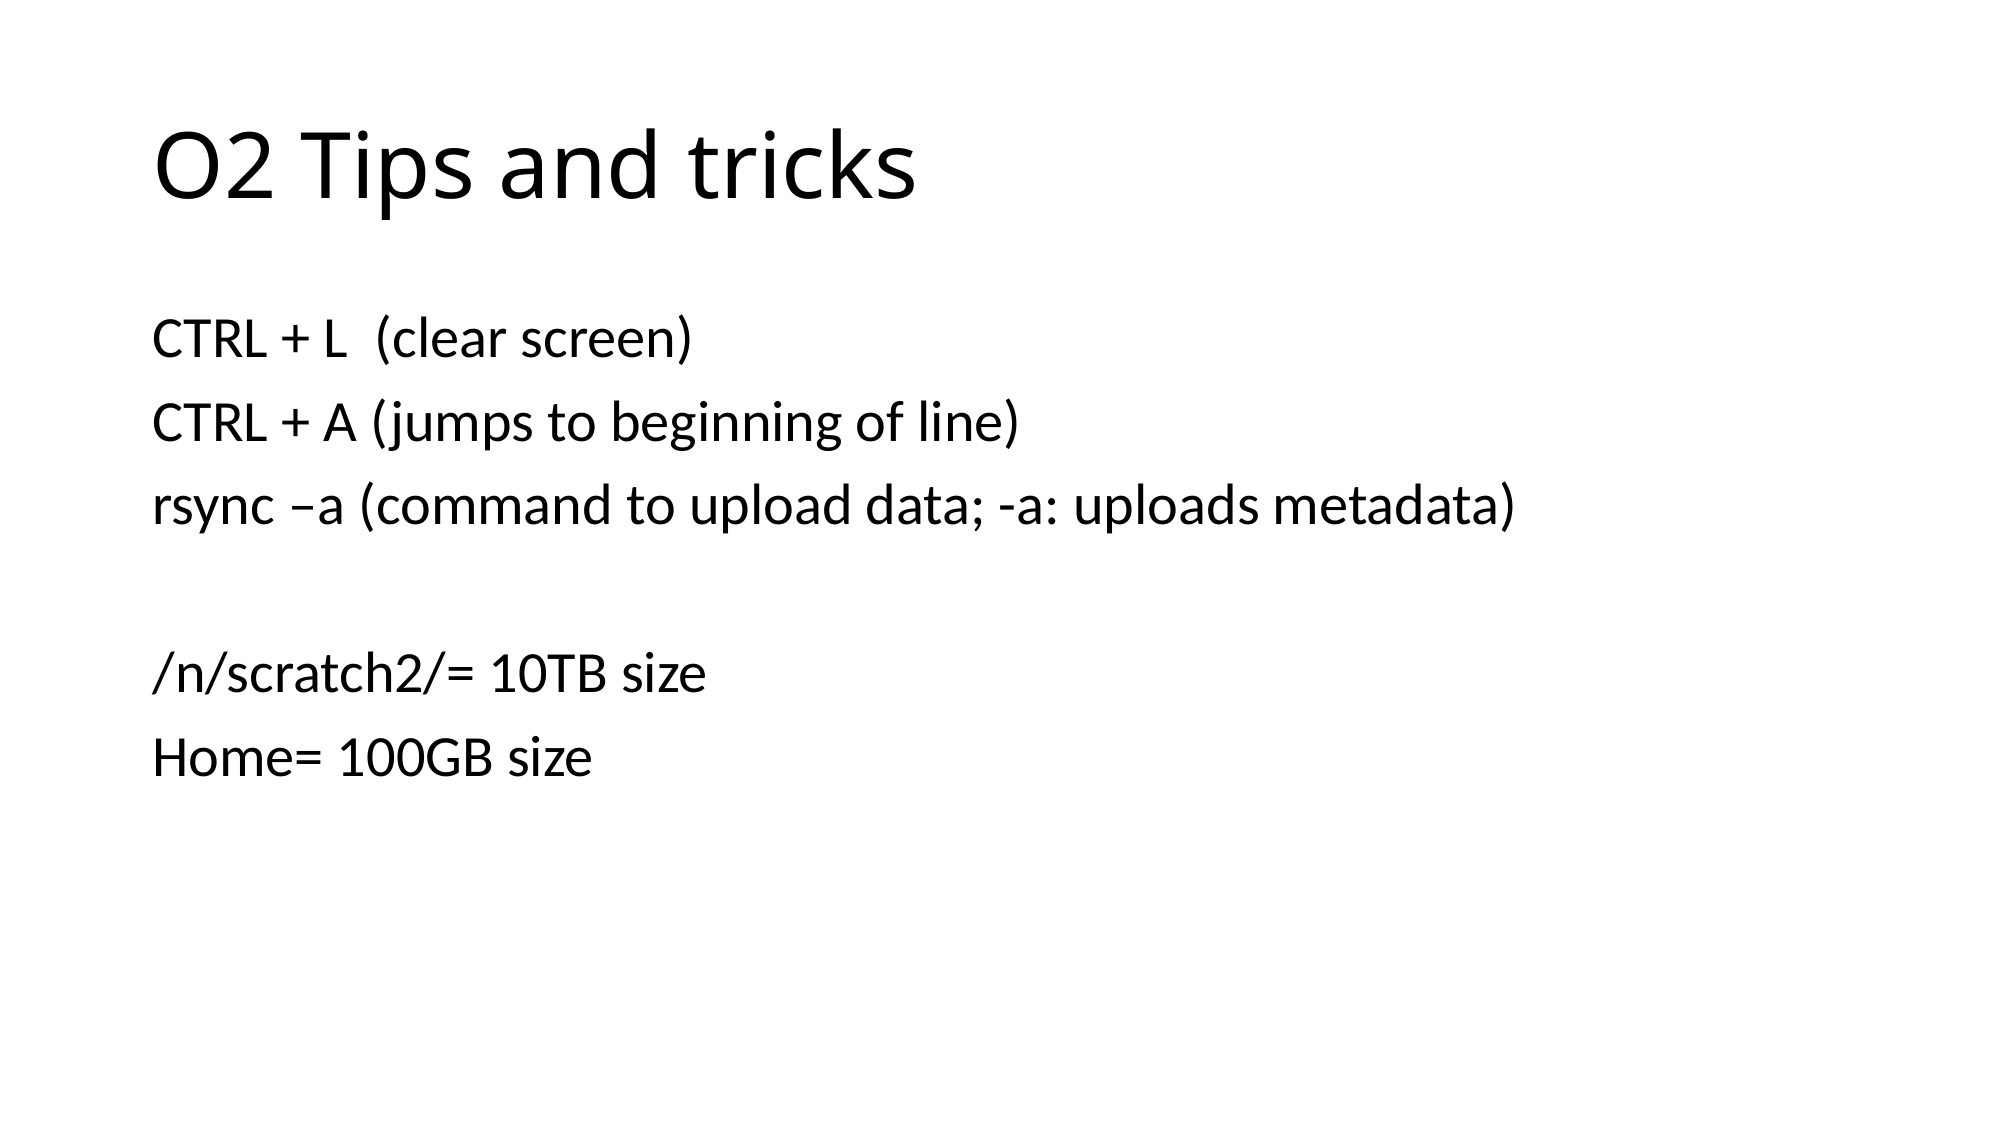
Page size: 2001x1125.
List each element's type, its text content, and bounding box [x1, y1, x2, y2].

list CTRL + L (clear screen) CTRL + A (jumps to beginning of line) rsync –a (command to upload data; -a: uploads metadata) /n/scratch2/= 10TB size Home= 100GB size [137, 299, 1863, 1014]
title O2 Tips and tricks [137, 59, 1863, 278]
